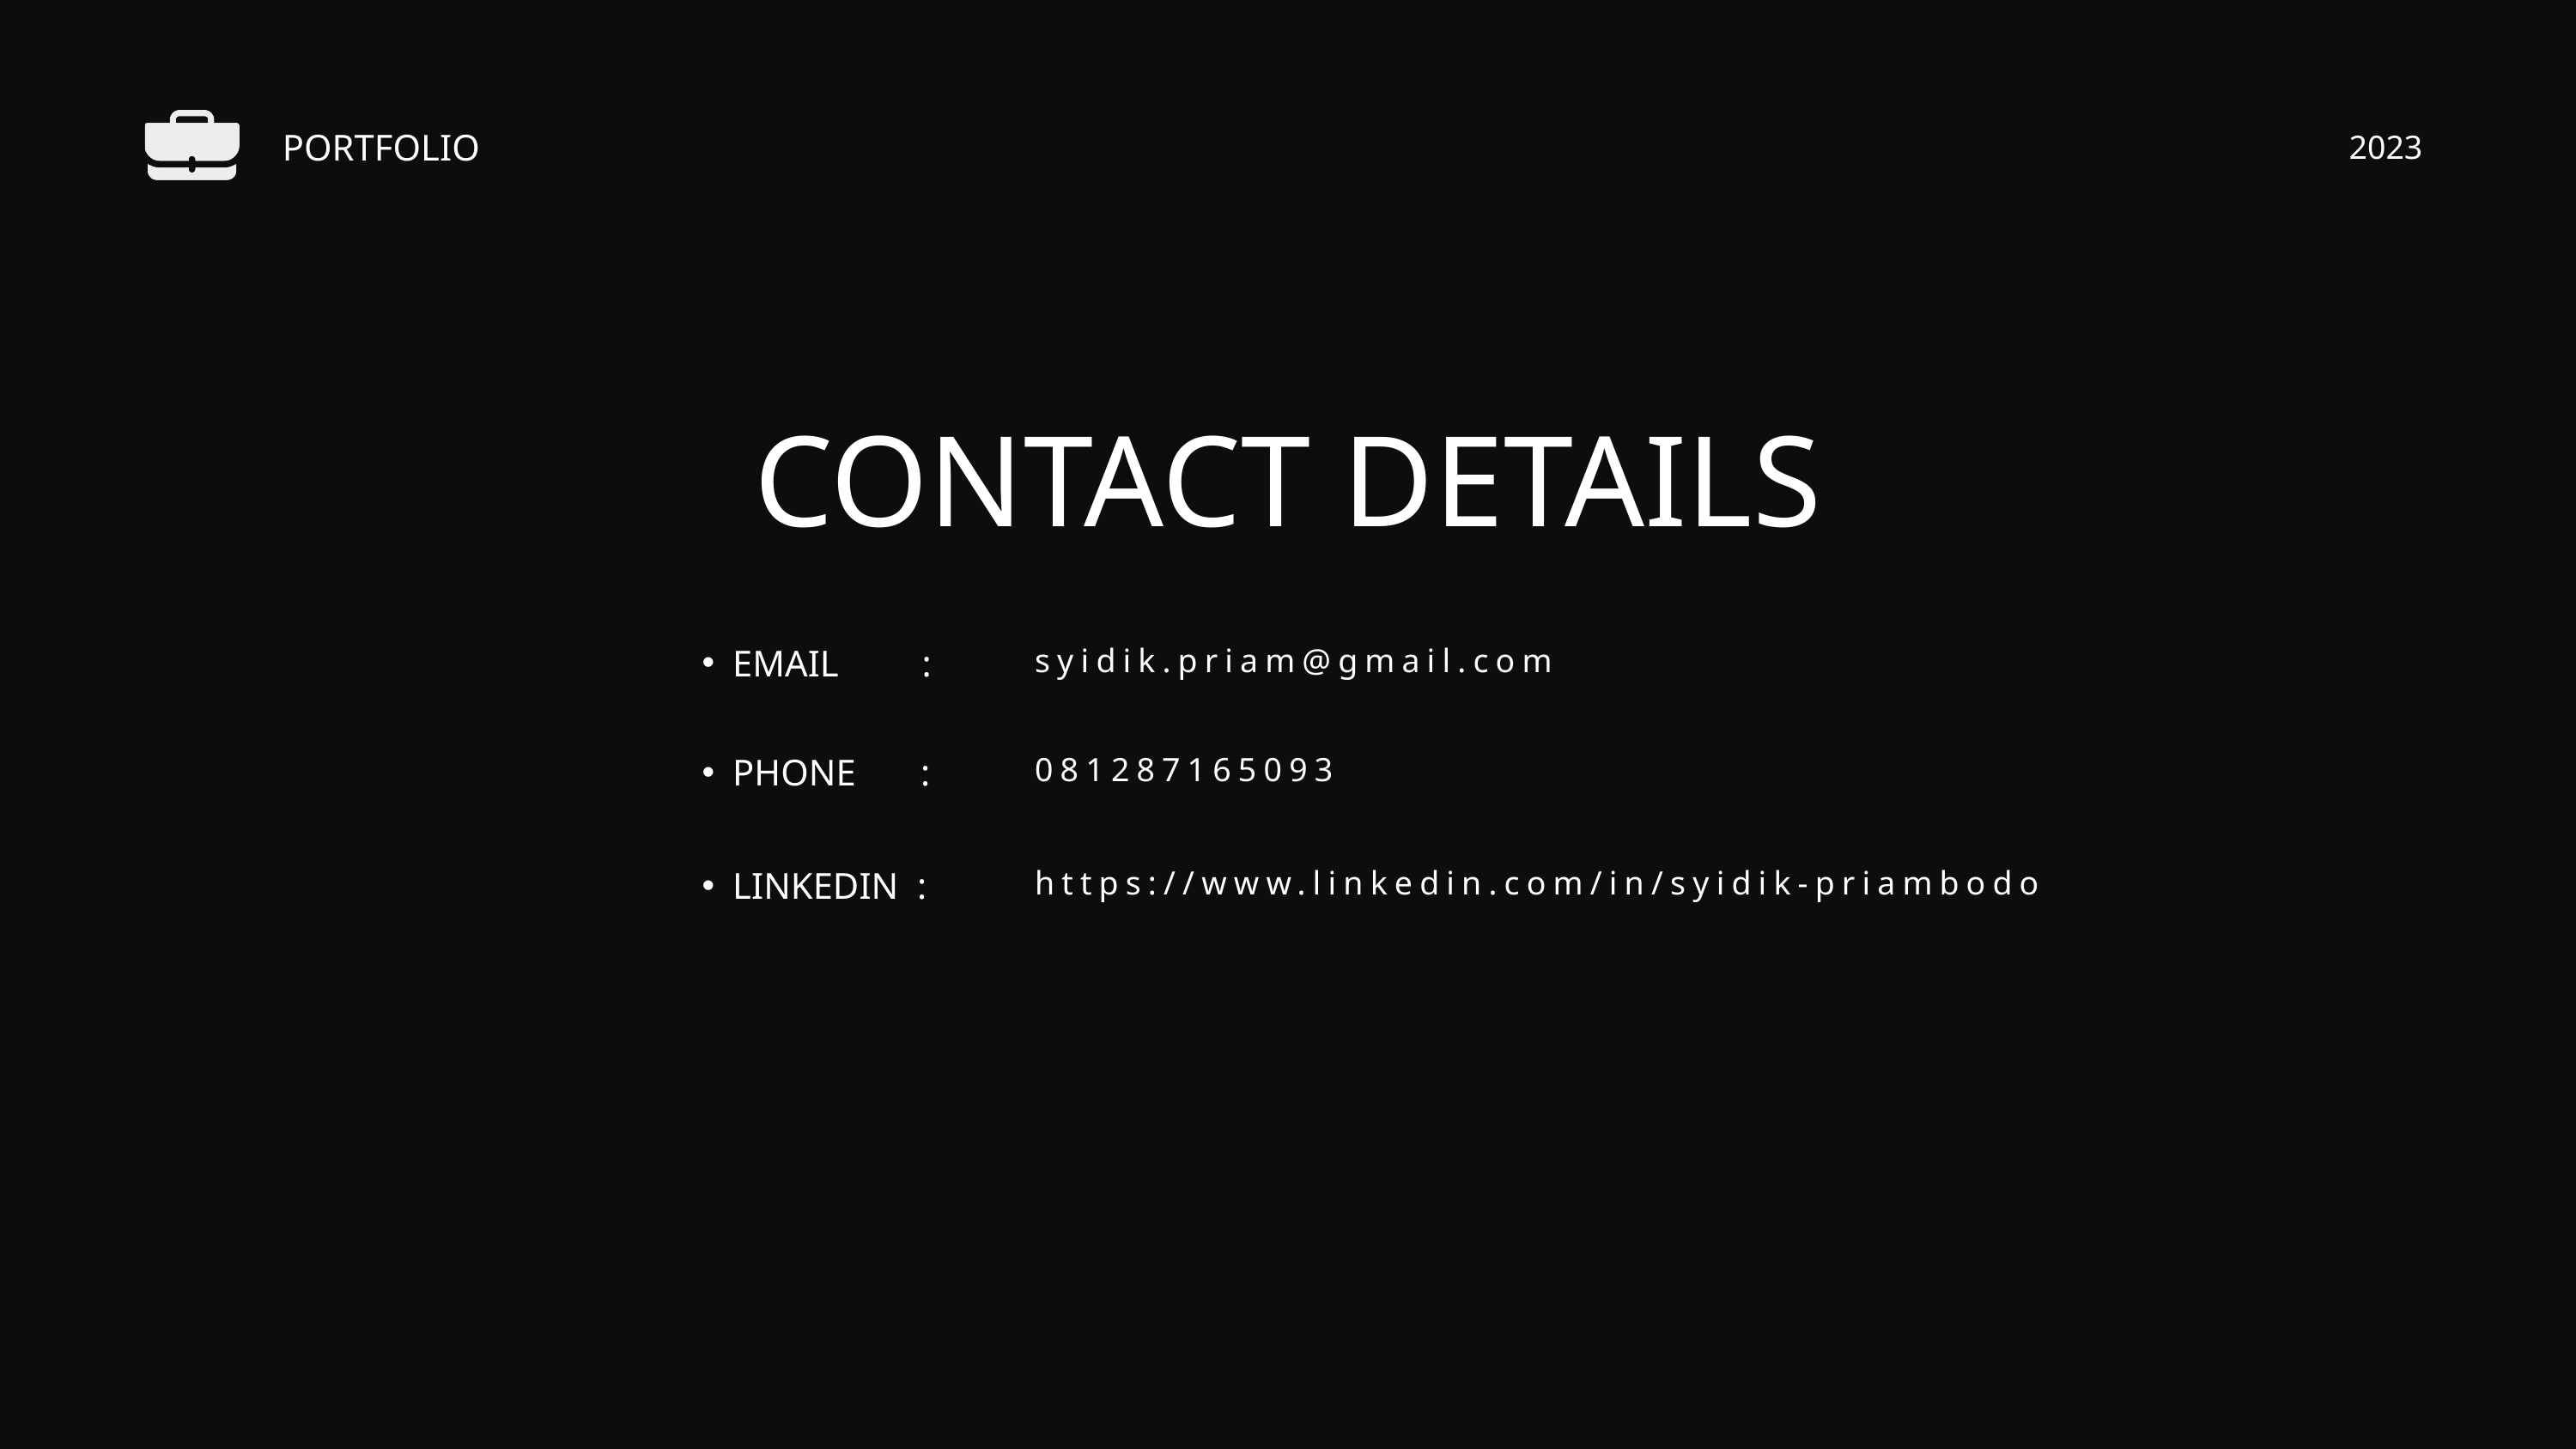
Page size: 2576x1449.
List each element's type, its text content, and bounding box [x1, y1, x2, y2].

text_box LINKEDIN : [671, 856, 1154, 907]
text_box https://www.linkedin.com/in/syidik-priambodo [1035, 856, 2112, 902]
text_box PORTFOLIO [282, 118, 753, 169]
text_box 081287165093 [1035, 743, 1621, 788]
text_box syidik.priam@gmail.com [1154, 634, 1621, 679]
text_box EMAIL : [671, 634, 1154, 684]
text_box PHONE : [671, 743, 1154, 793]
text_box CONTACT DETAILS [295, 427, 2281, 552]
text_box 2023 [2002, 120, 2432, 166]
text_box [144, 110, 240, 180]
